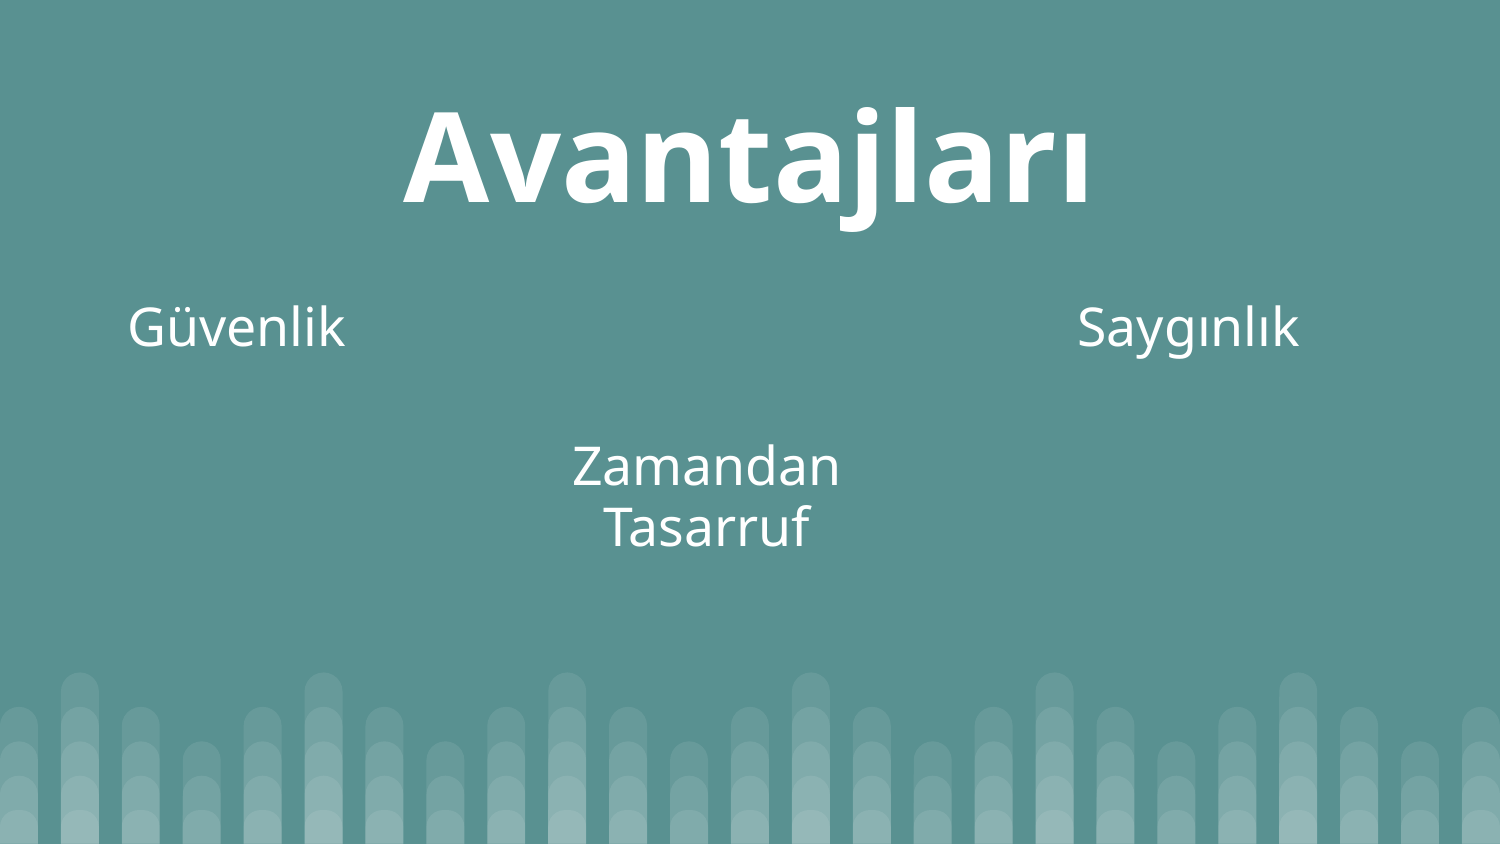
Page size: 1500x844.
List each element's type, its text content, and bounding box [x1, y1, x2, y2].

list Saygınlık [1025, 282, 1353, 382]
title Avantajları [227, 0, 1273, 306]
list Zamandan Tasarruf [500, 421, 914, 521]
list Güvenlik [73, 282, 400, 382]
